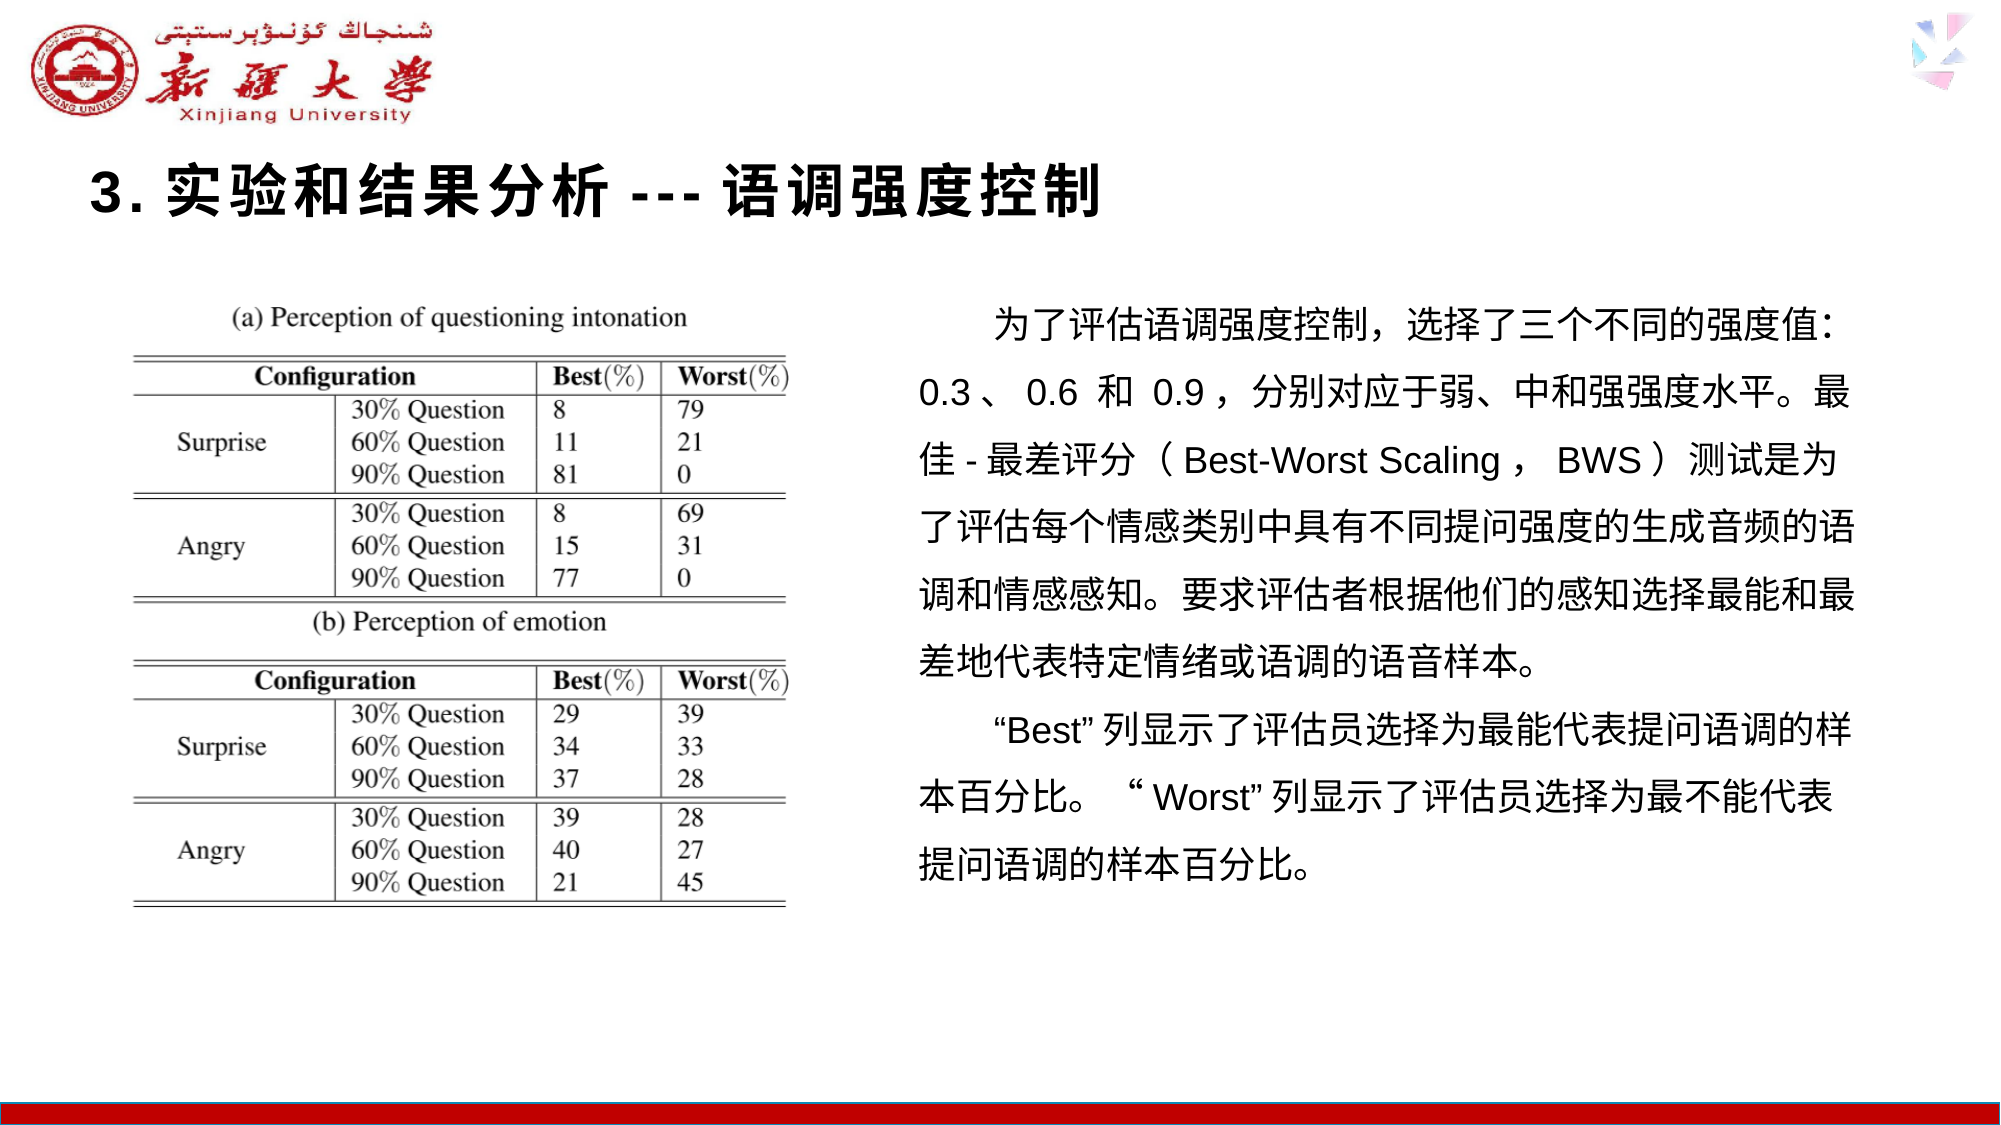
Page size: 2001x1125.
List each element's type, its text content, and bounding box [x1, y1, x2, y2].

text_box [0, 1102, 2000, 1125]
picture [1881, 0, 2000, 101]
picture [99, 281, 817, 931]
picture [0, 0, 482, 143]
text_box 3.实验和结果分析---语调强度控制 [74, 130, 1875, 247]
text_box 为了评估语调强度控制，选择了三个不同的强度值：0.3、0.6 和 0.9，分别对应于弱、中和强强度水平。最佳-最差评分（Best-Worst Scaling，BWS）测试是为了评估每个情感类别中具有不同提问强度的生成音频的语调和情感感知。要求评估者根据他们的感知选择最能和最差地代表特定情绪或语调的语音样本。 “Best”列显示了评估员选择为最能代表提问语调的样本百分比。“Worst”列显示了评估员选择为最不能代表提问语调的样本百分比。 [904, 270, 1883, 984]
